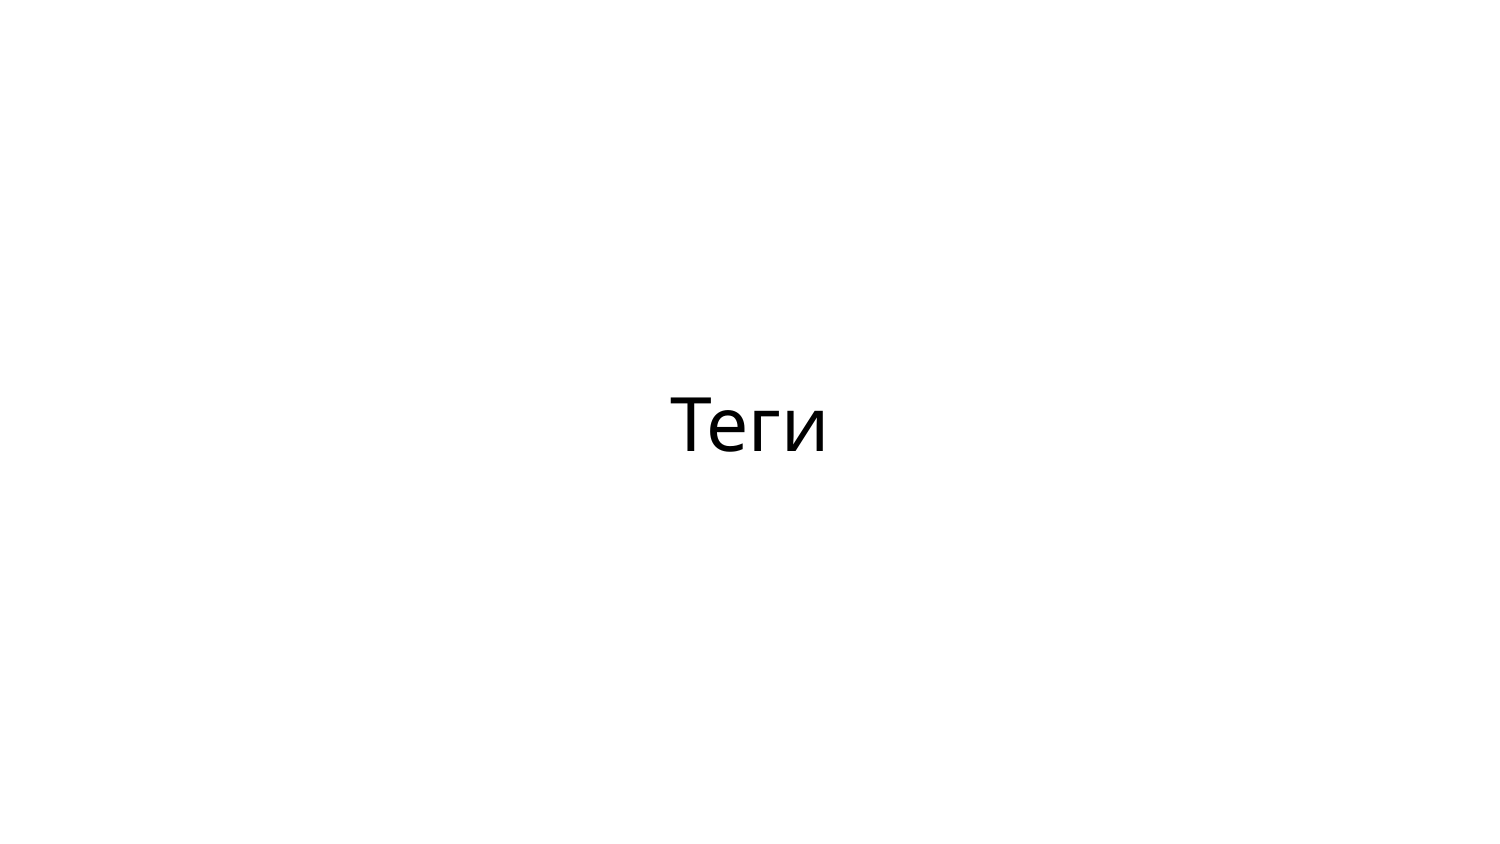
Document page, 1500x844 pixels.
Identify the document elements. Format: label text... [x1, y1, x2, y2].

title Теги [51, 352, 1449, 491]
